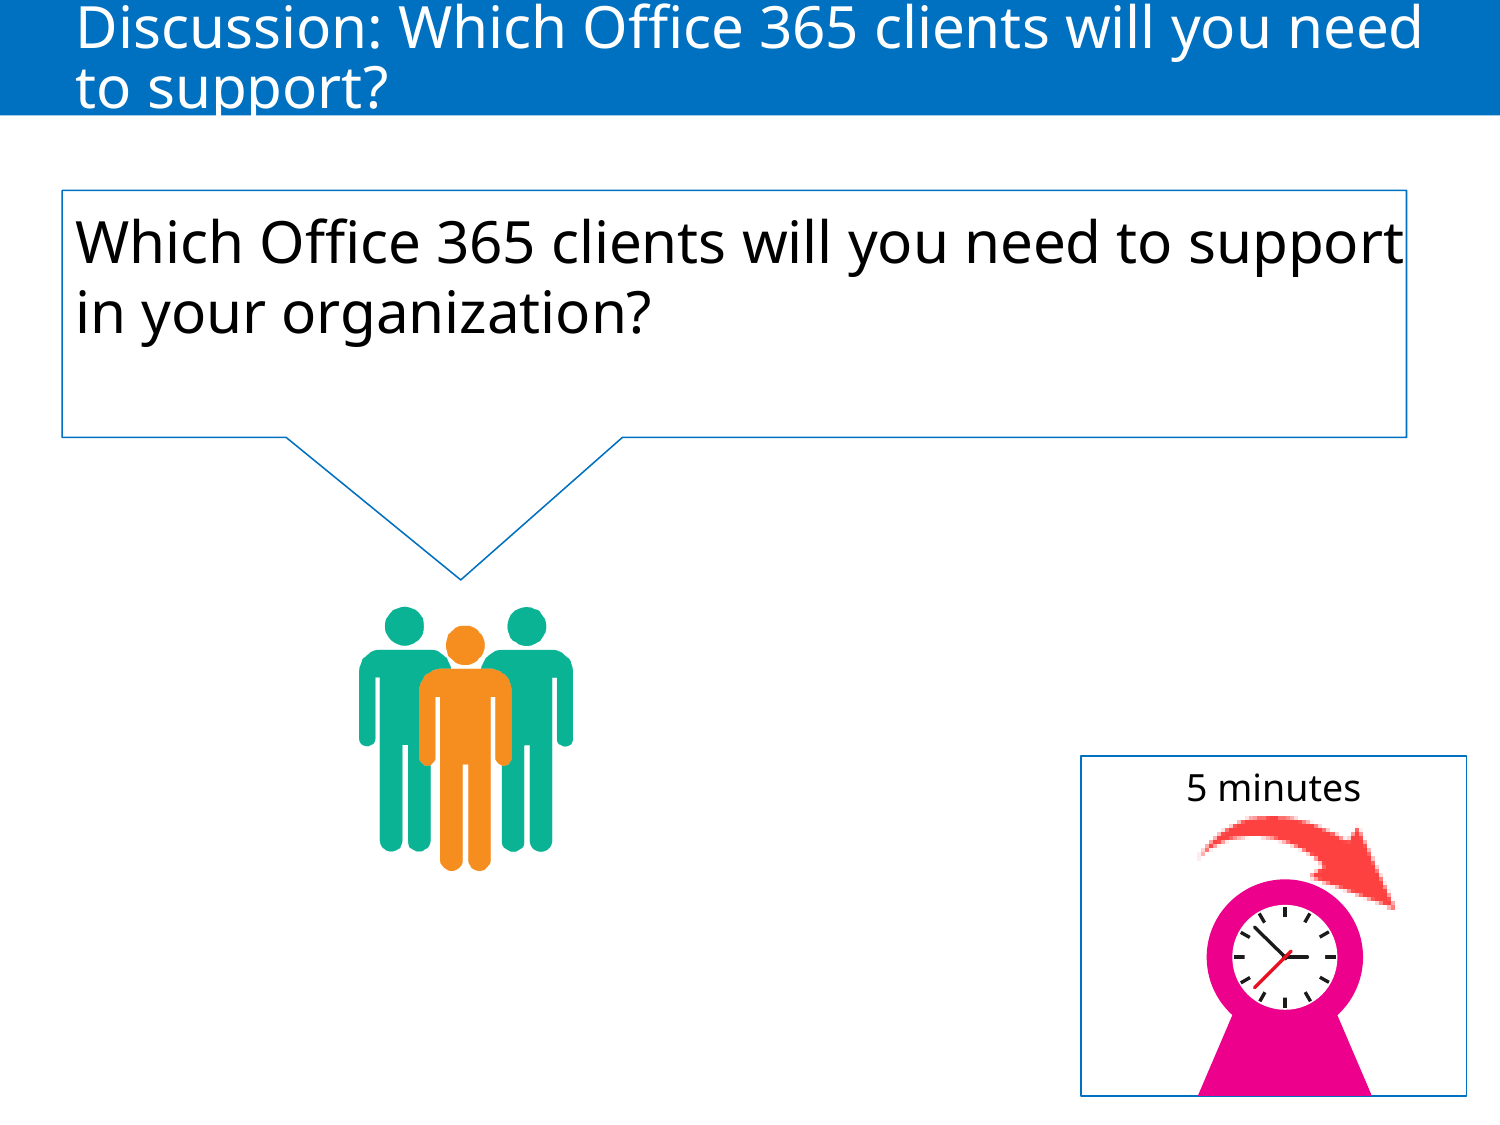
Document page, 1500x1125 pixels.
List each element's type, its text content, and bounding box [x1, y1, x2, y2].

title Discussion: Which Office 365 clients will you need to support? [75, 0, 1500, 122]
picture [1197, 804, 1400, 1097]
text_box 5 minutes [1081, 756, 1467, 1096]
text_box Which Office 365 clients will you need to support in your organization? [75, 204, 1469, 1050]
picture [338, 602, 596, 880]
text_box [62, 190, 1407, 580]
